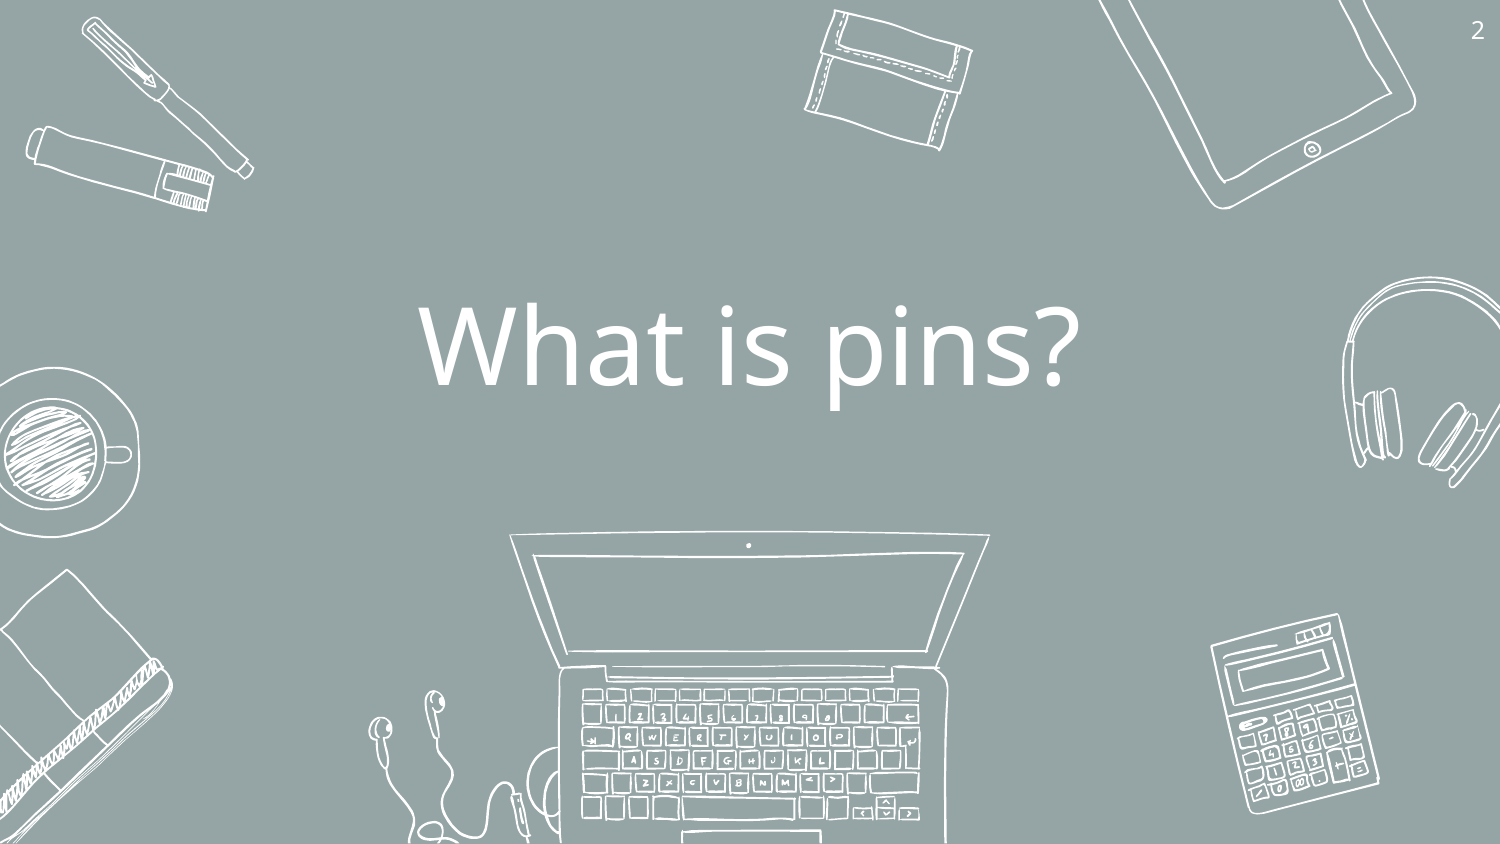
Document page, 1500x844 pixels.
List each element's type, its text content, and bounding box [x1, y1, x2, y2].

title What is pins? [255, 231, 1245, 422]
slide_number ‹#› [1435, 0, 1500, 53]
